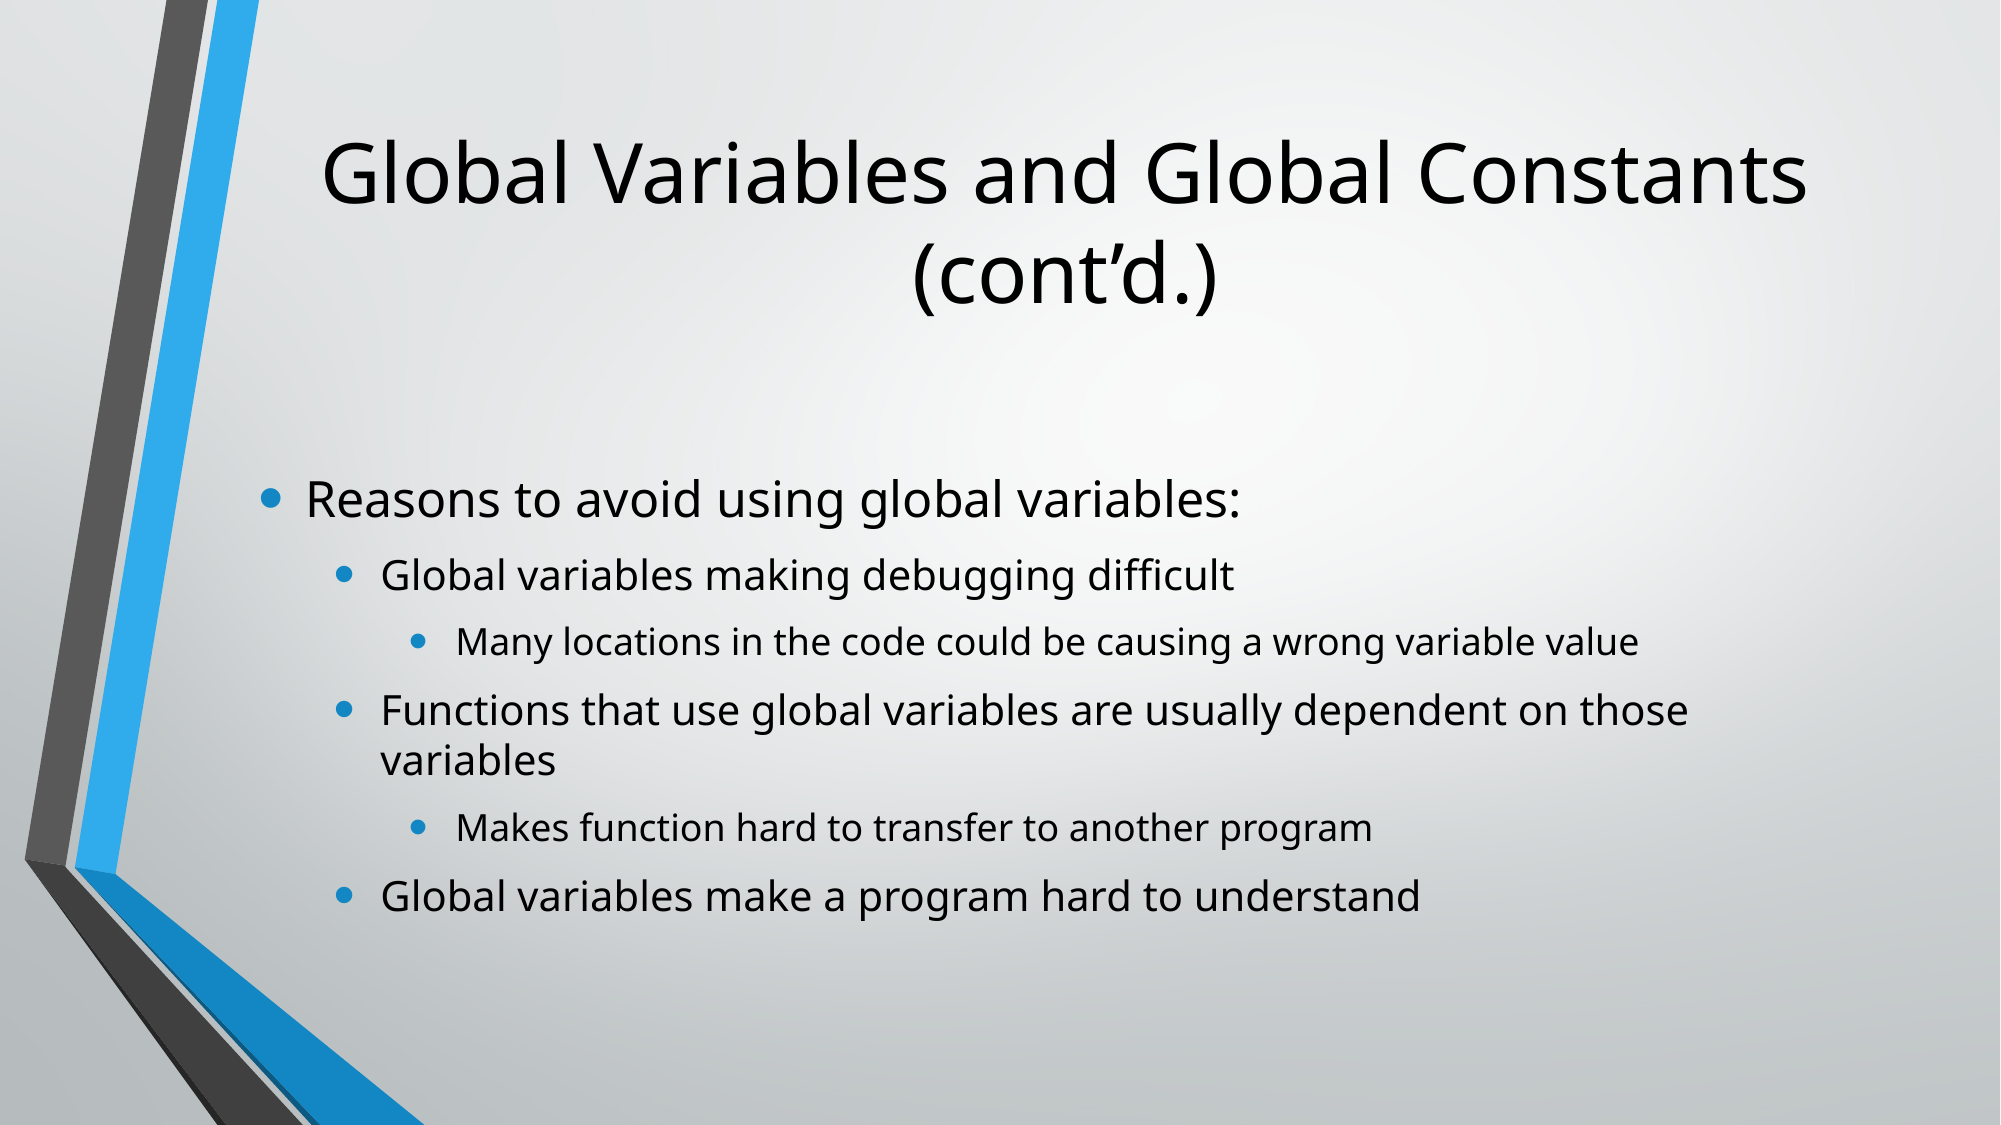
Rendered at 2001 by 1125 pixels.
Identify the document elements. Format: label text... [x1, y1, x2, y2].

title Global Variables and Global Constants (cont’d.) [243, 112, 1887, 400]
list Reasons to avoid using global variables: Global variables making debugging difficult Many locations in the code could be causing a wrong variable value Functions that use global variables are usually dependent on those variables Makes function hard to transfer to another program Global variables make a program hard to understand [243, 437, 1887, 950]
